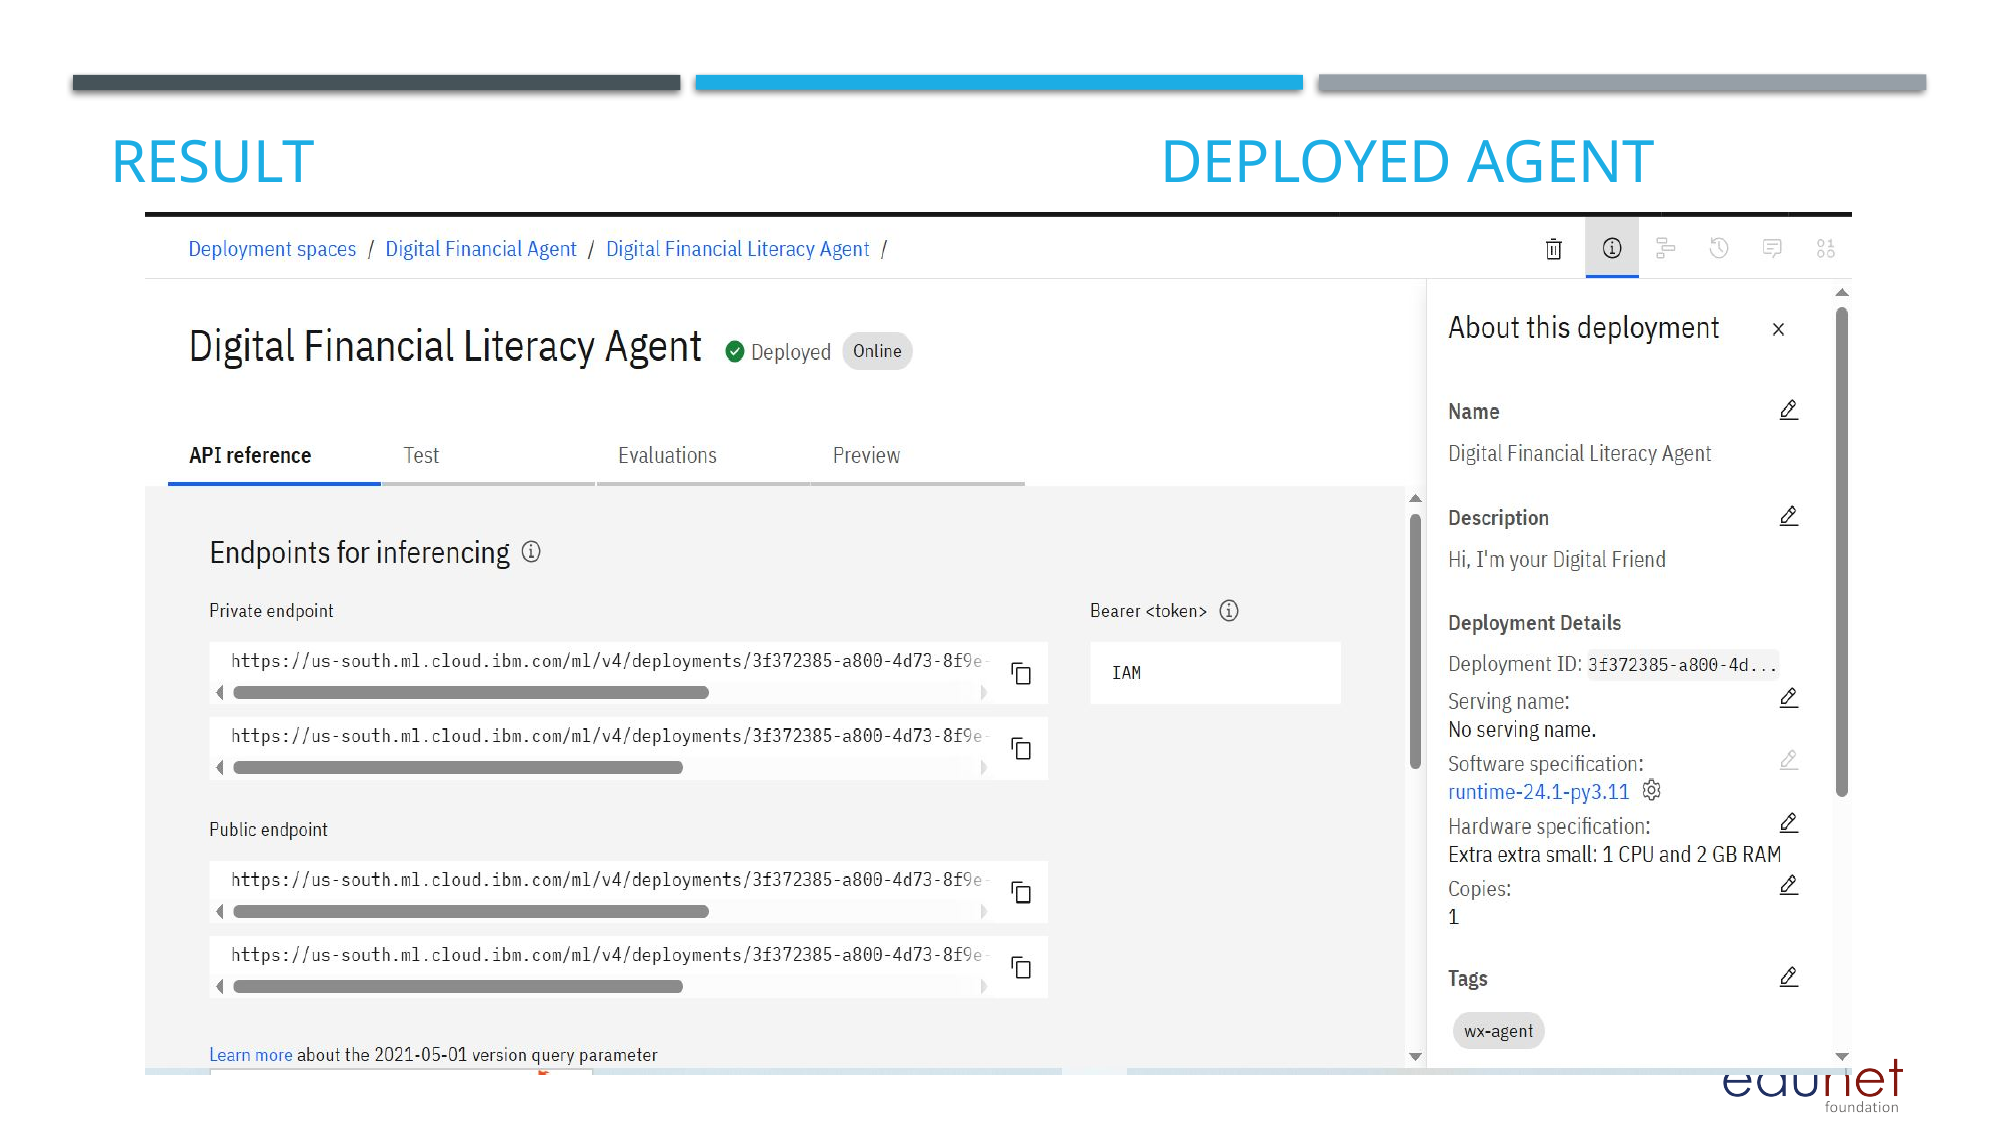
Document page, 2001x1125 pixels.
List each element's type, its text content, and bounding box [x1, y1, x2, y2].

title Result DEPLOYED AGENT [95, 115, 1905, 202]
picture [145, 211, 1905, 1116]
